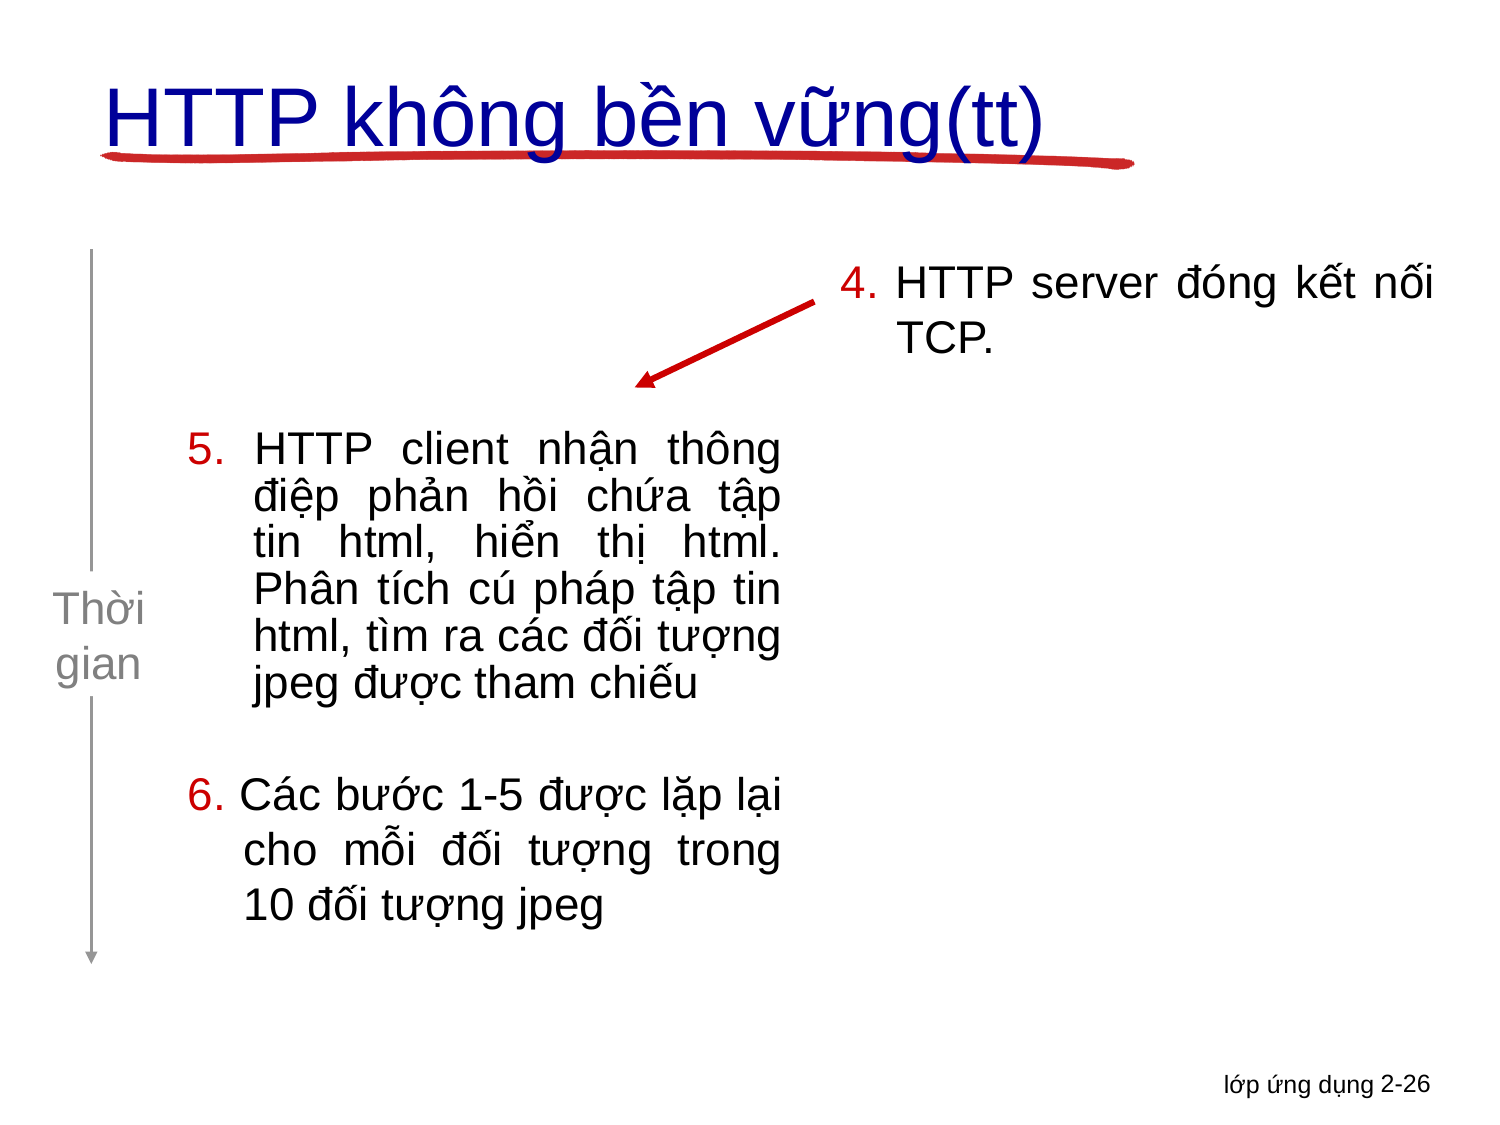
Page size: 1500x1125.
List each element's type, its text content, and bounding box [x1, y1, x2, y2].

list 5. HTTP client nhận thông điệp phản hồi chứa tập tin html, hiển thị html. Phân tích cú pháp tập tin html, tìm ra các đối tượng jpeg được tham chiếu [172, 419, 798, 672]
text_box 2-26 [1365, 1060, 1477, 1106]
title HTTP không bền vững(tt) [89, 42, 1364, 185]
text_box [634, 301, 815, 388]
picture [96, 145, 1147, 175]
text_box Thời gian [25, 571, 87, 697]
text_box 4. HTTP server đóng kết nối TCP. [825, 244, 1451, 366]
text_box Thời gian [96, 571, 173, 697]
text_box lớp ứng dụng [914, 1060, 1390, 1108]
text_box 6. Các bước 1-5 được lặp lại cho mỗi đối tượng trong 10 đối tượng jpeg [172, 757, 798, 867]
